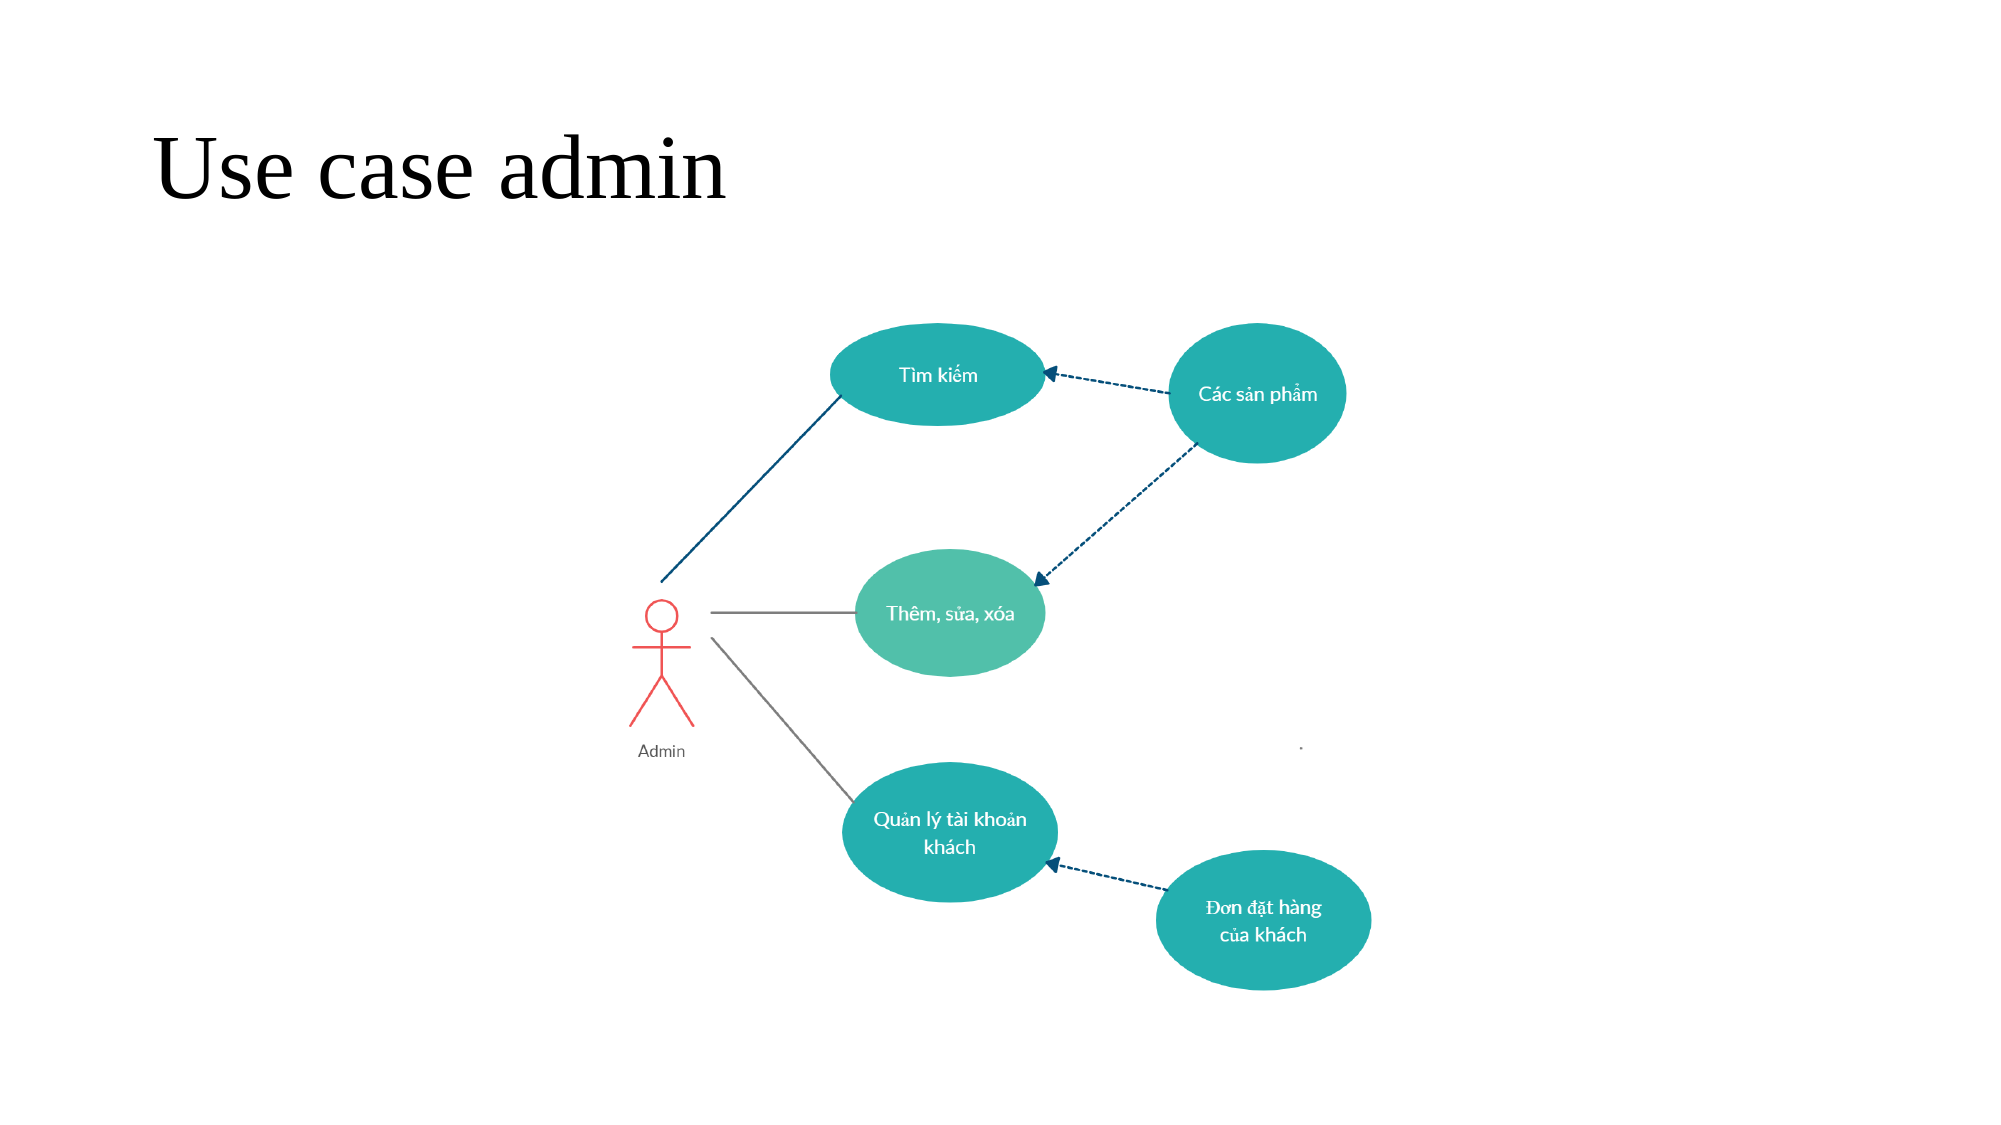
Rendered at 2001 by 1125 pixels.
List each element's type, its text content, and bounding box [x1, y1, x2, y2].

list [605, 299, 1395, 1014]
title Use case admin [137, 59, 1863, 278]
